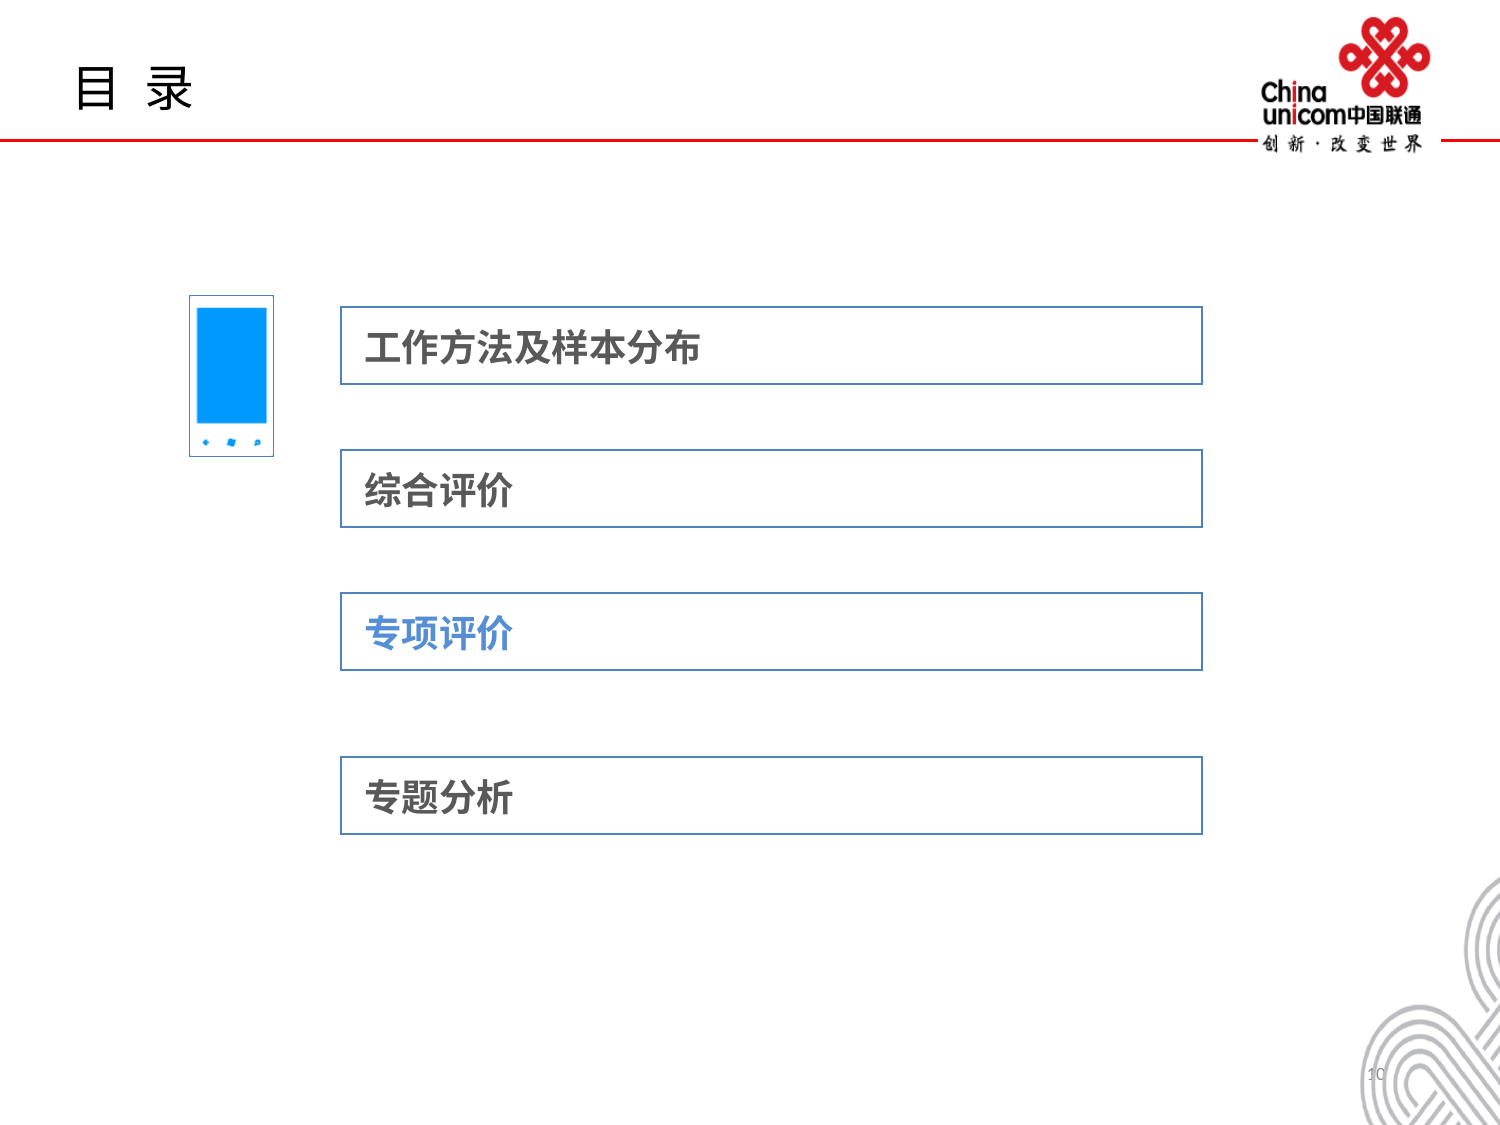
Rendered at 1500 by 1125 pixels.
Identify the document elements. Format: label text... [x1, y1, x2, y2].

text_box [341, 307, 1202, 384]
text_box 目 录 [56, 45, 1042, 129]
picture [189, 295, 274, 457]
picture [1258, 11, 1441, 159]
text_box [341, 450, 1202, 527]
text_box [341, 757, 1202, 834]
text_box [341, 593, 1202, 670]
picture [1332, 867, 1500, 1125]
